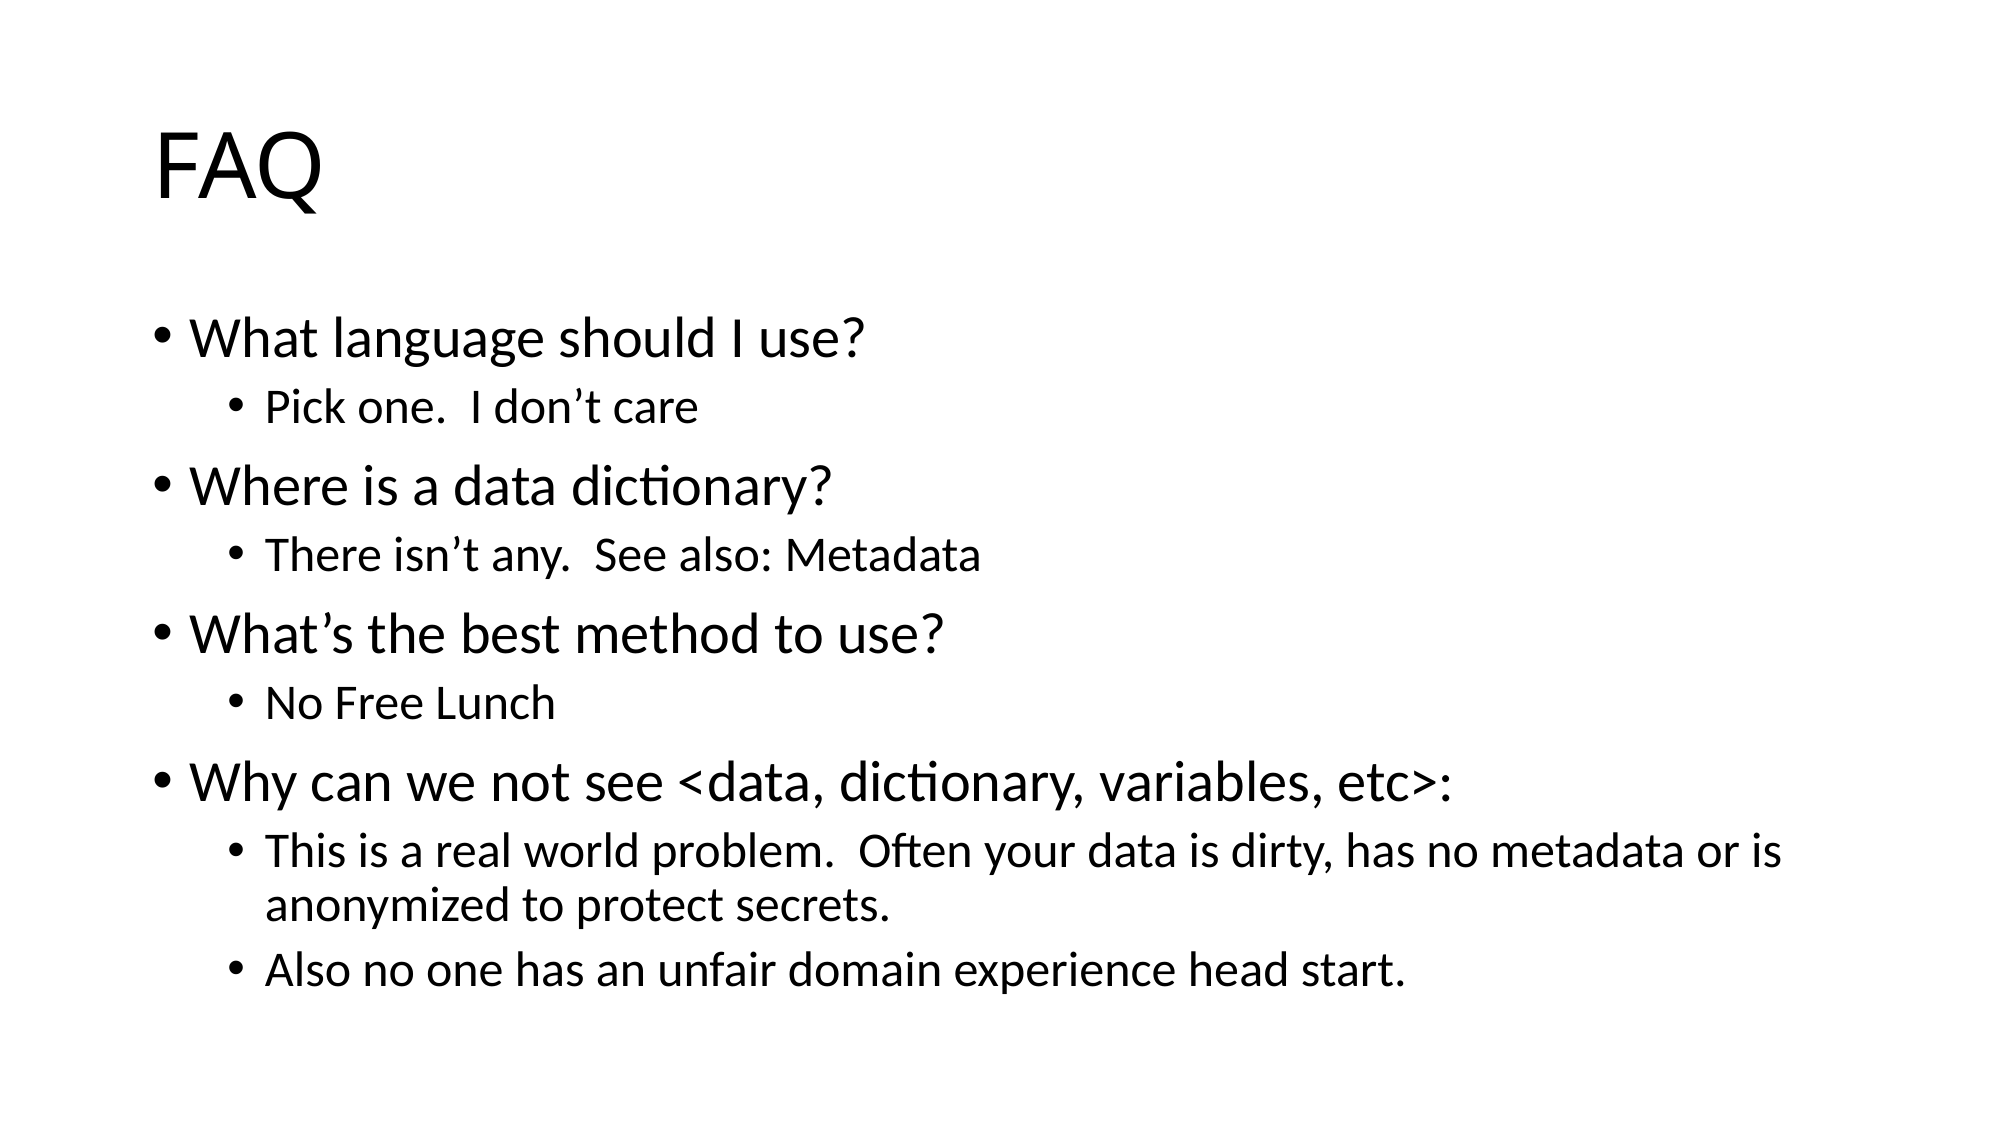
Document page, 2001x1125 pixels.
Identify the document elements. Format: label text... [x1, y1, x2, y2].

title FAQ [137, 59, 1863, 278]
list What language should I use? Pick one. I don’t care Where is a data dictionary? There isn’t any. See also: Metadata What’s the best method to use? No Free Lunch Why can we not see <data, dictionary, variables, etc>: This is a real world problem. Often your data is dirty, has no metadata or is anonymized to protect secrets. Also no one has an unfair domain experience head start. [137, 299, 1863, 1014]
